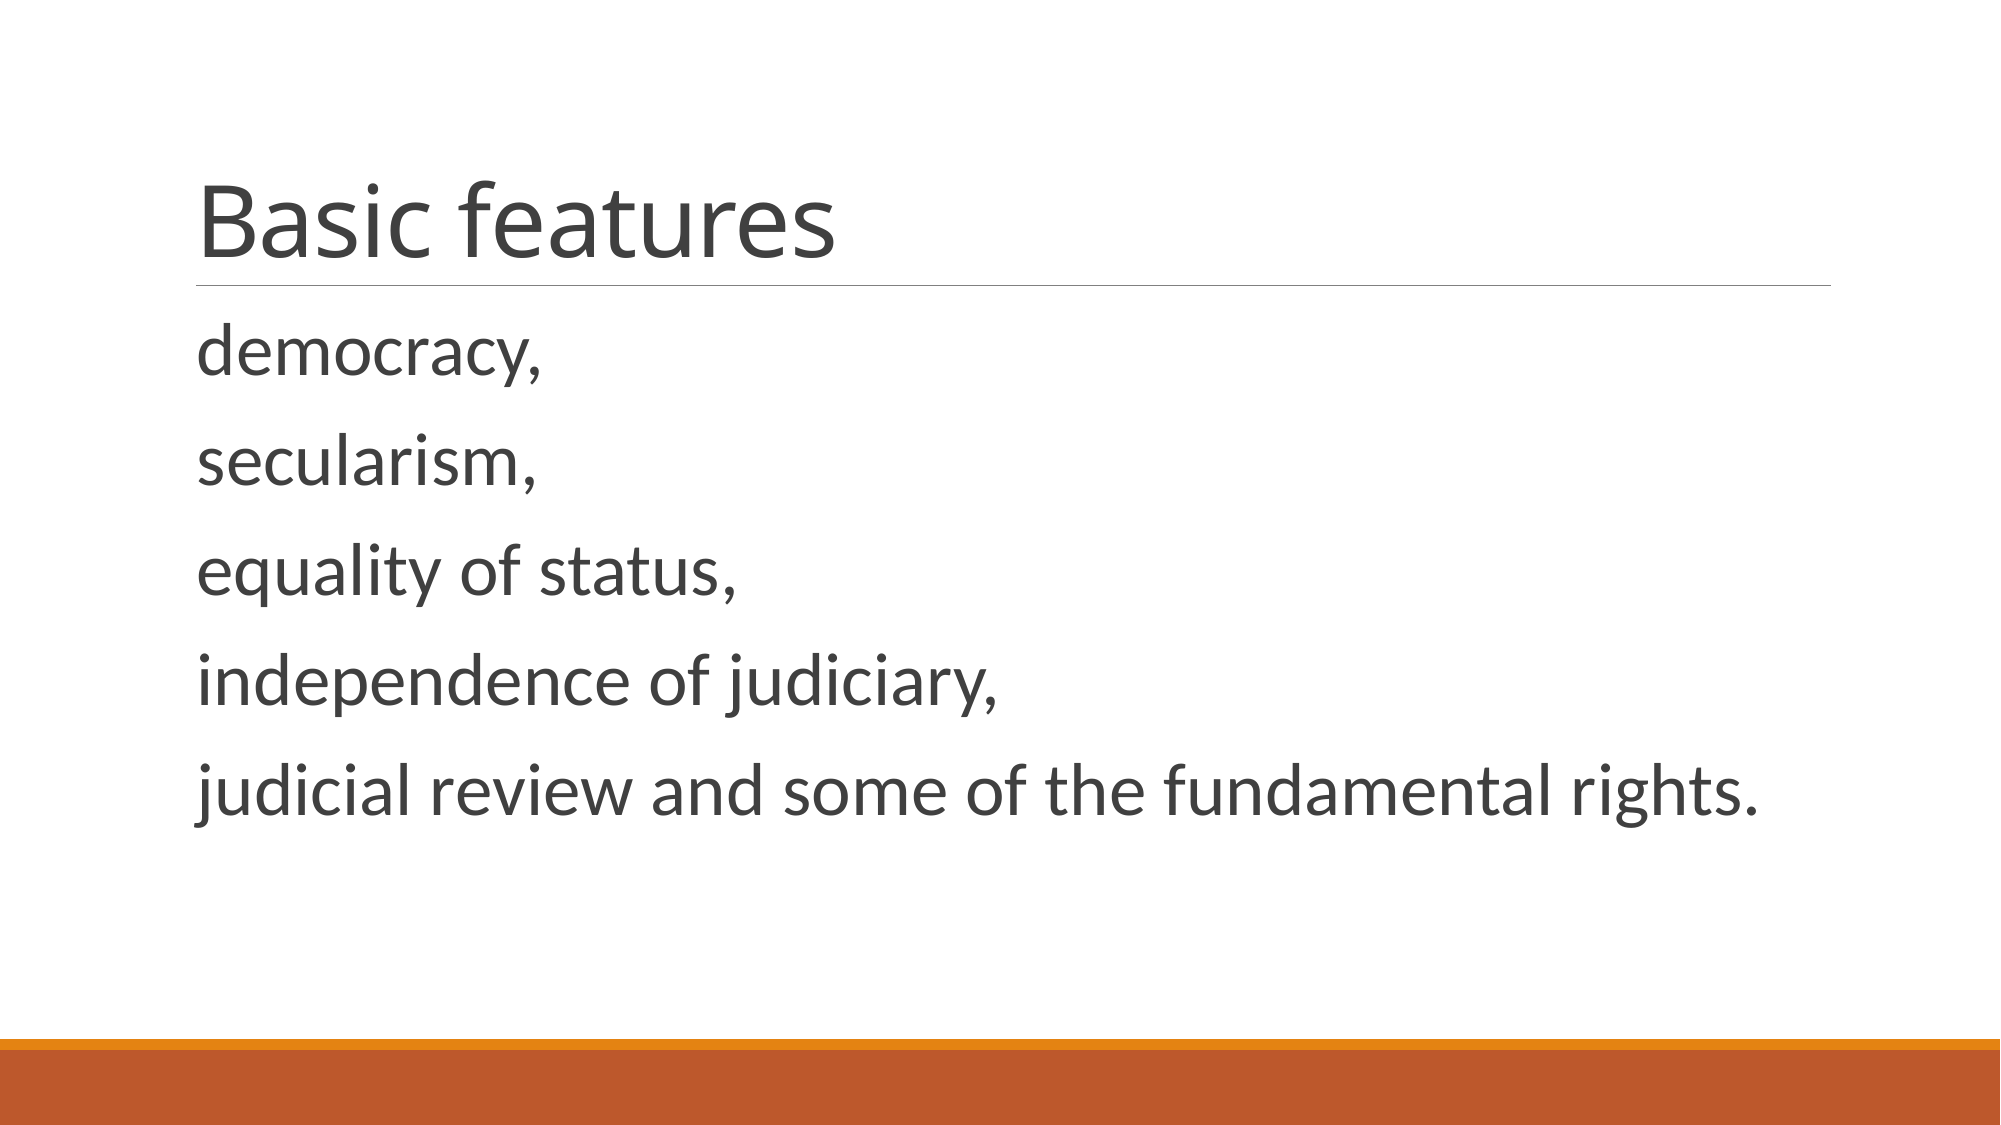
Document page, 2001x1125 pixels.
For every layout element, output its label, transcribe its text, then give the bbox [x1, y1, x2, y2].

title Basic features [180, 47, 1830, 285]
list democracy, secularism, equality of status, independence of judiciary, judicial review and some of the fundamental rights. [180, 302, 1830, 963]
